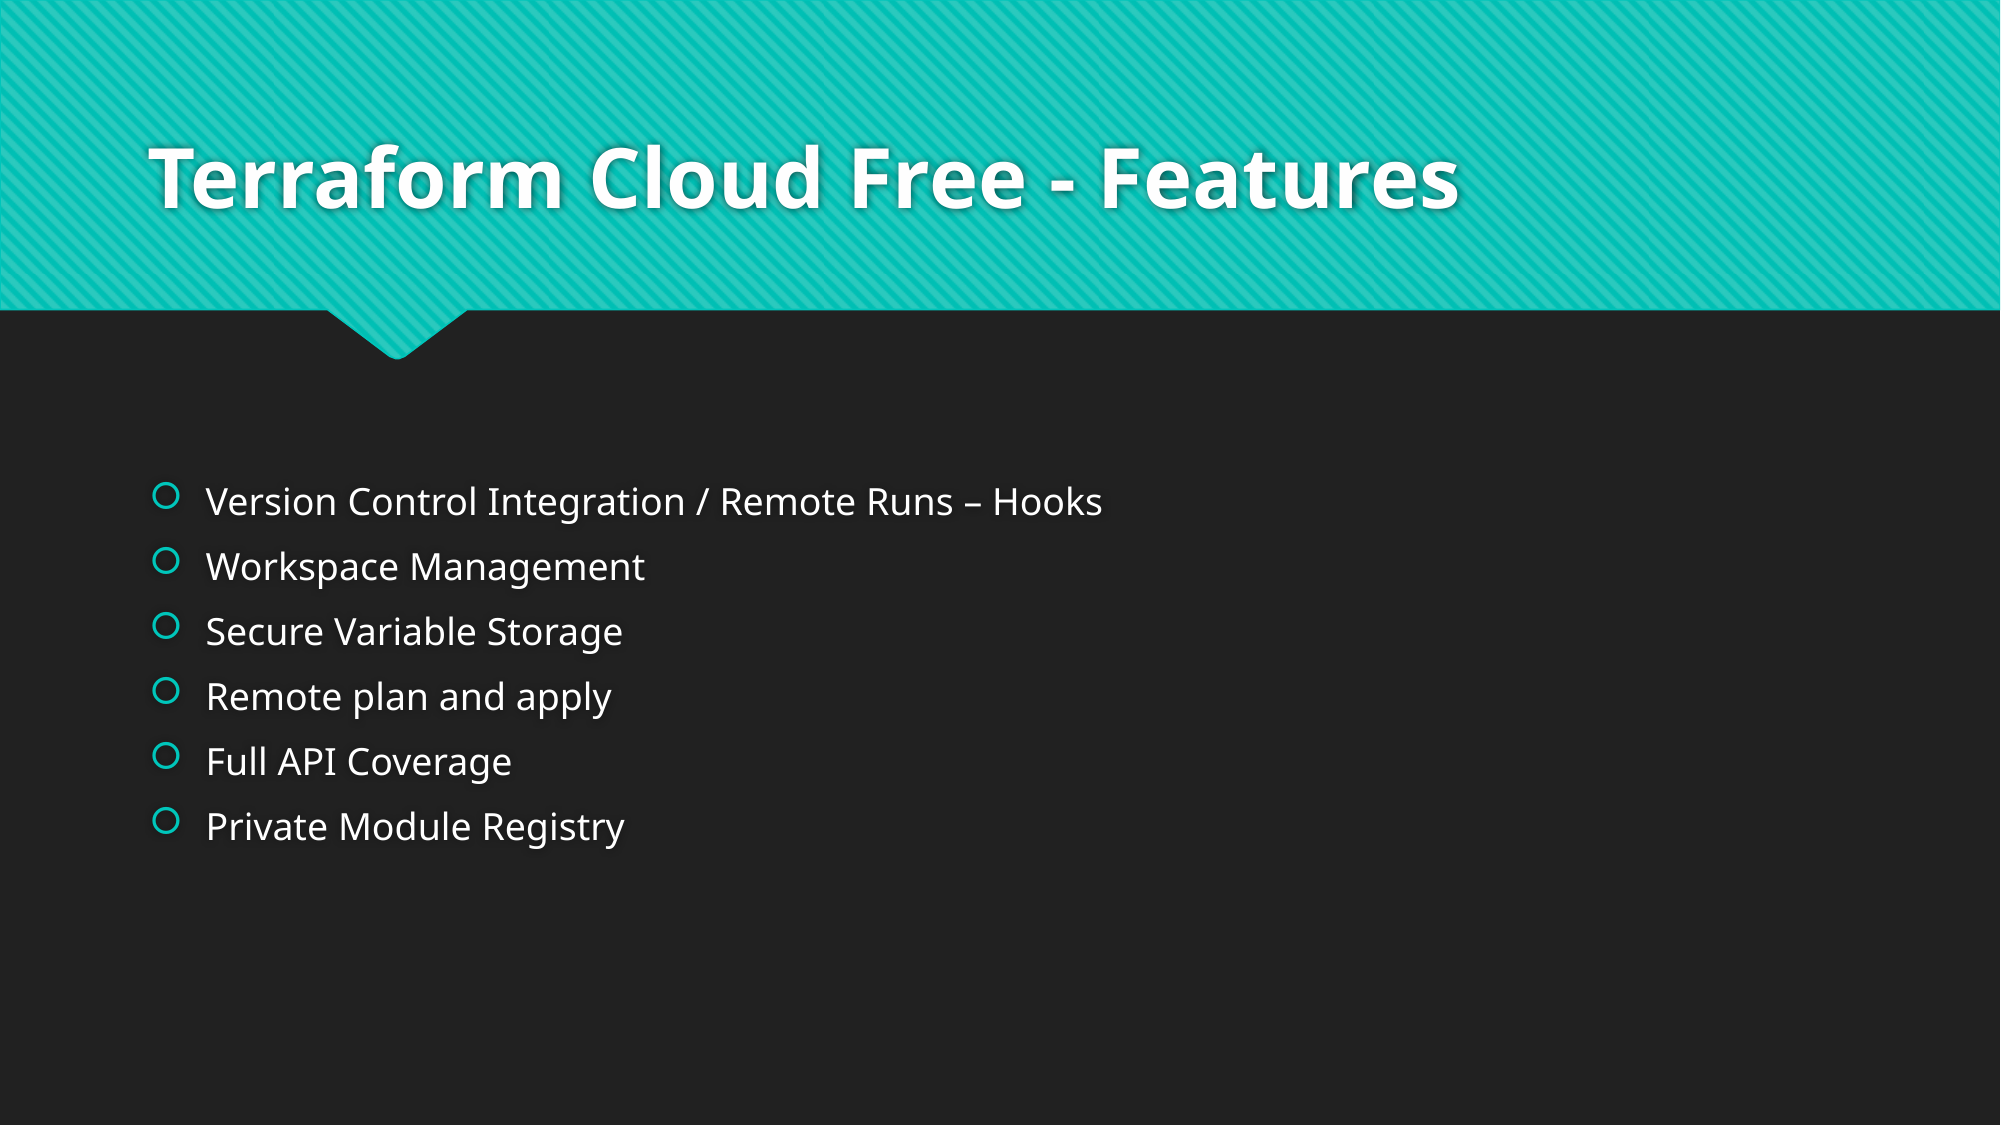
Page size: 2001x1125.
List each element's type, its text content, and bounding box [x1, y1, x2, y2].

title Terraform Cloud Free - Features [132, 73, 1868, 233]
list Version Control Integration / Remote Runs – Hooks Workspace Management Secure Variable Storage Remote plan and apply Full API Coverage Private Module Registry [134, 364, 1866, 962]
